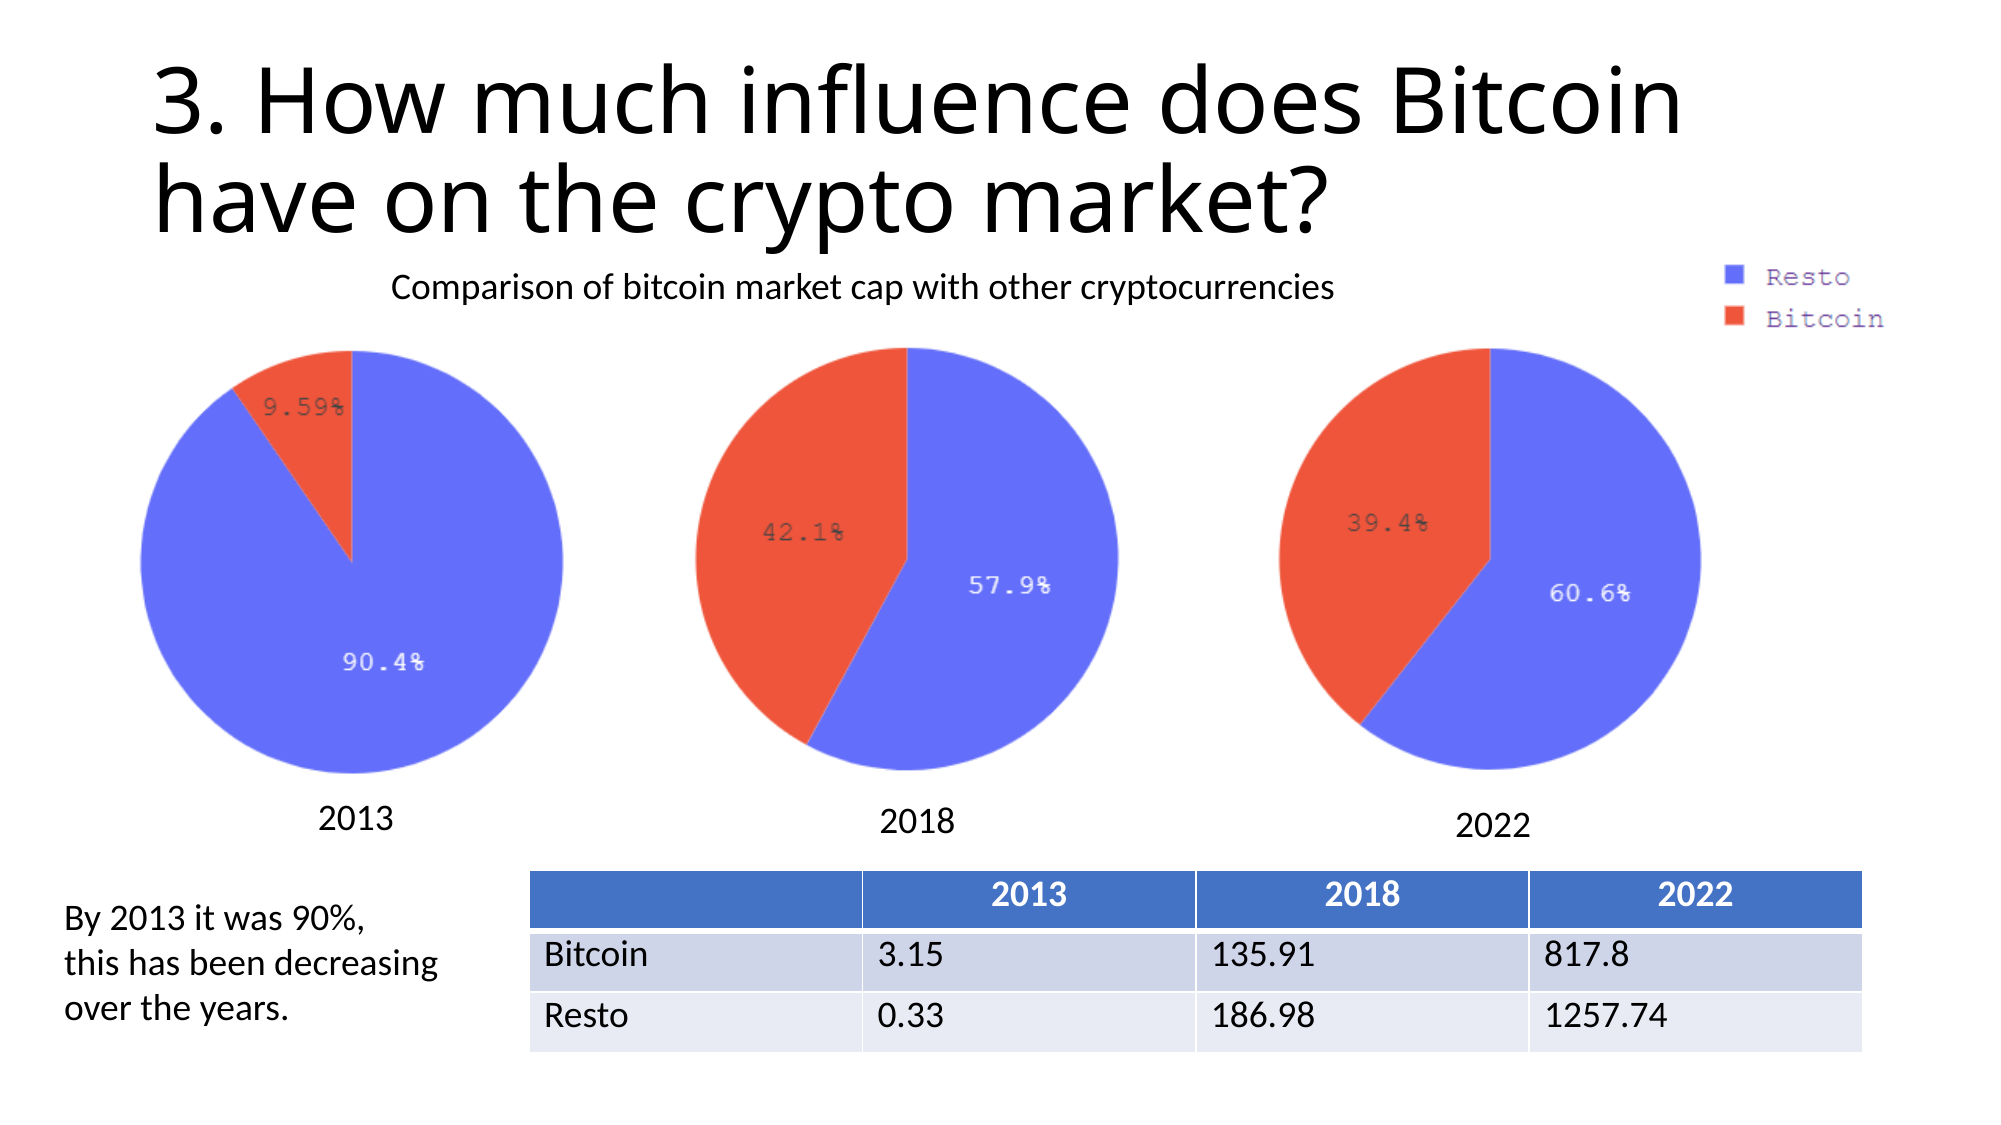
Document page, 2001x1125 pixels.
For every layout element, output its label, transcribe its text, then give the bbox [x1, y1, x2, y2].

table_cell 1257.74 [1530, 993, 1862, 1052]
table_cell 817.8 [1530, 934, 1862, 991]
title 3. How much influence does Bitcoin have on the crypto market? [137, 44, 1863, 263]
text_box 2013 [303, 816, 409, 845]
text_box 2022 [1440, 823, 1547, 853]
picture [639, 306, 1196, 819]
table_cell 186.98 [1197, 993, 1528, 1052]
text_box By 2013 it was 90%, this has been decreasing over the years. [49, 885, 463, 1036]
table_cell Resto [530, 993, 862, 1052]
table_cell Bitcoin [530, 934, 862, 991]
table_cell 0.33 [863, 993, 1195, 1052]
table_header 2013 [863, 871, 1195, 928]
text_box 2018 [864, 819, 971, 849]
picture [1221, 198, 1983, 823]
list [98, 309, 614, 816]
table_cell 3.15 [863, 934, 1195, 991]
text_box Comparison of bitcoin market cap with other cryptocurrencies [376, 254, 1352, 315]
table_cell 135.91 [1197, 934, 1528, 991]
table_header 2022 [1530, 871, 1862, 928]
table_header 2018 [1197, 871, 1528, 928]
table_header [530, 871, 862, 928]
